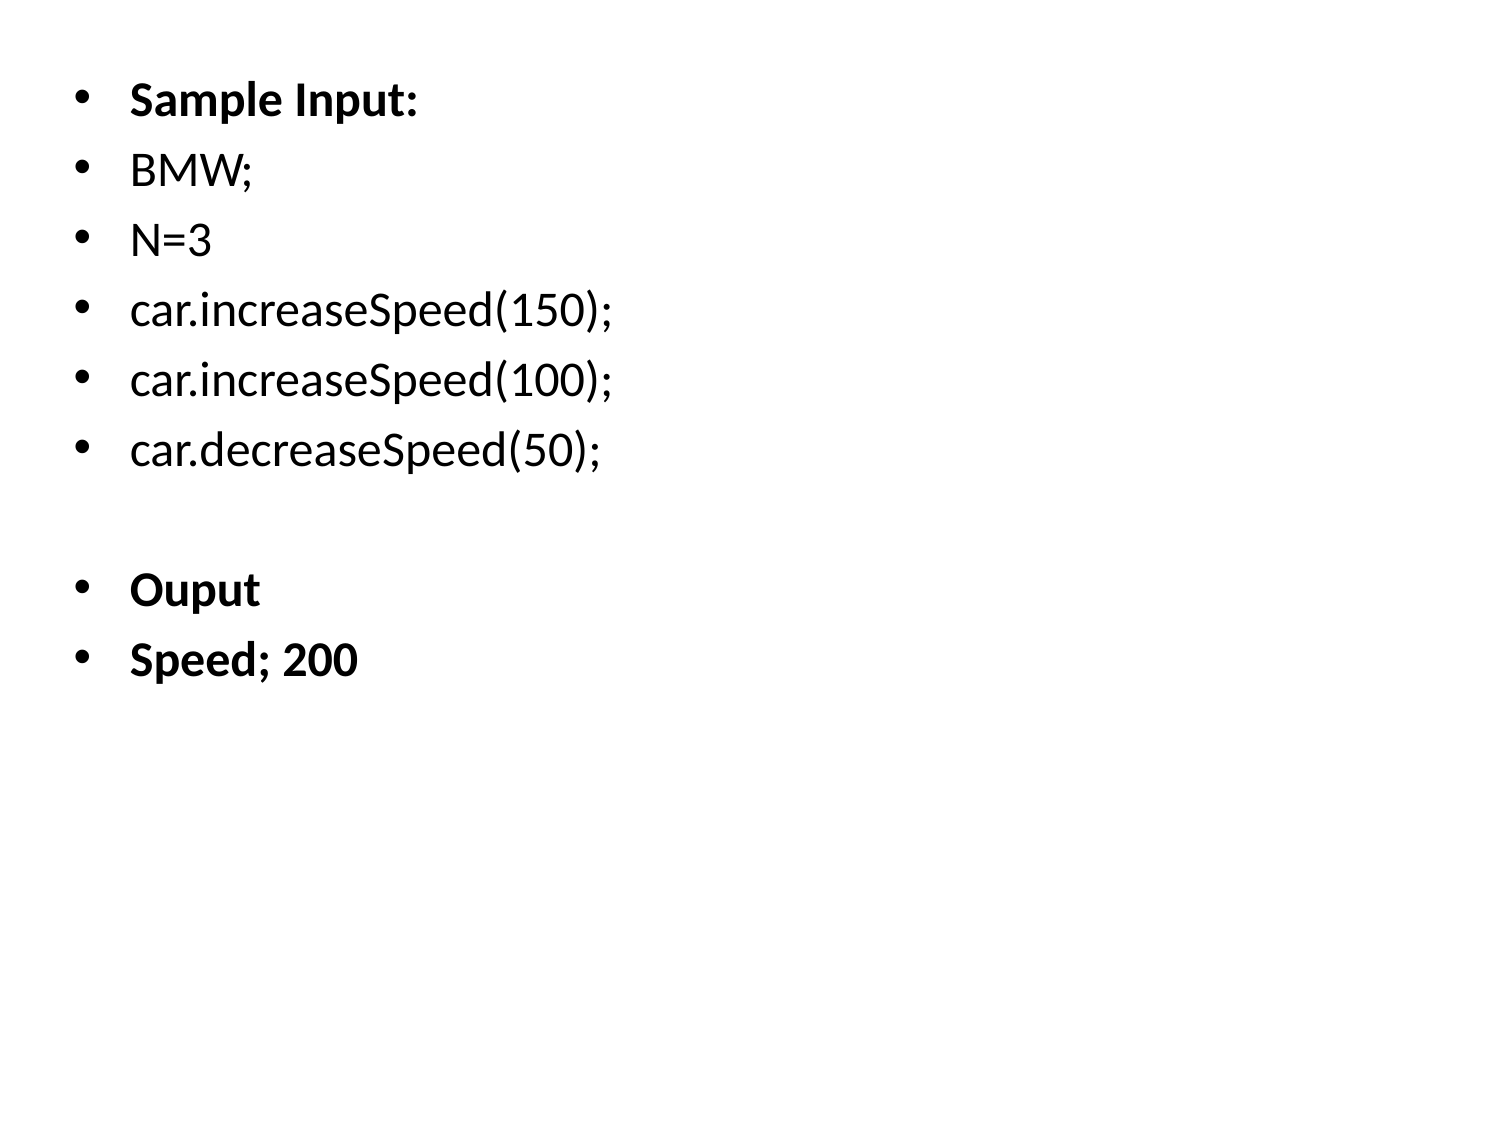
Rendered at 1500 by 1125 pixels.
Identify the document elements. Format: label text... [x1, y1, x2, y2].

list Sample Input: BMW; N=3 car.increaseSpeed(150); car.increaseSpeed(100); car.decreaseSpeed(50); Ouput Speed; 200 [58, 58, 1409, 801]
